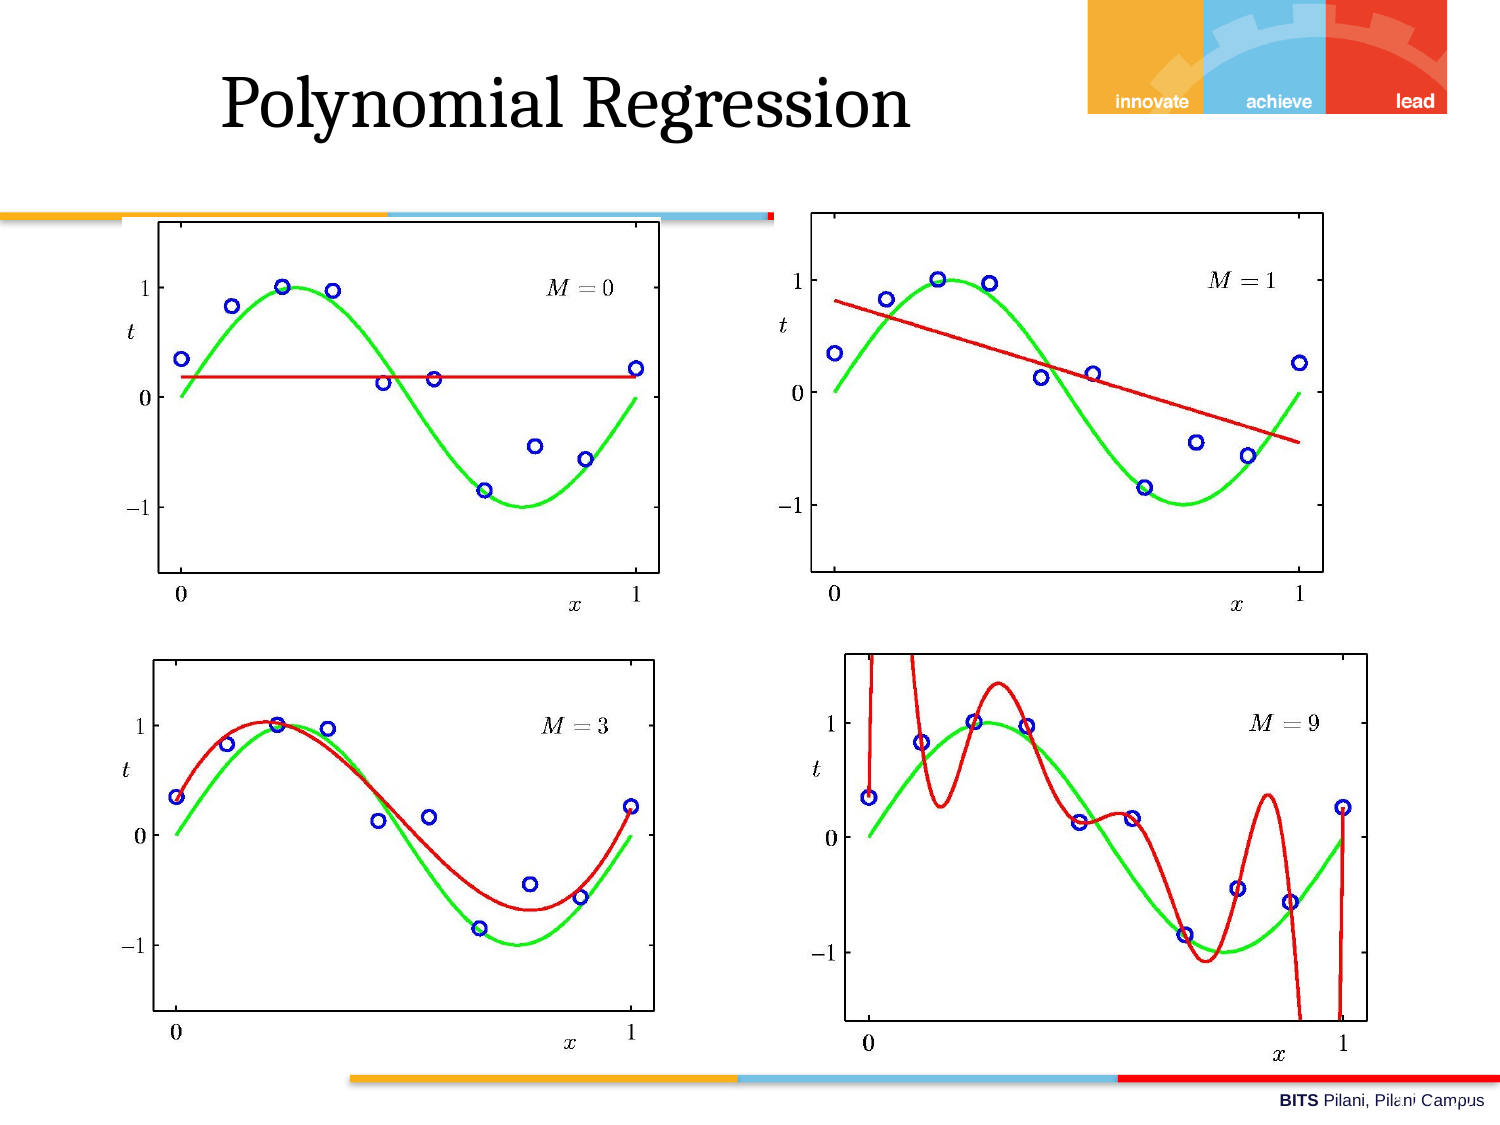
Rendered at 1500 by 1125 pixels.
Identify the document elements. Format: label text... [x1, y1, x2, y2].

picture [1087, 0, 1448, 114]
picture [122, 217, 661, 615]
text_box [117, 649, 1369, 1065]
picture [774, 208, 1325, 615]
text_box Polynomial Regression [64, 45, 1069, 185]
text_box 17 / 22 [1381, 1089, 1494, 1118]
